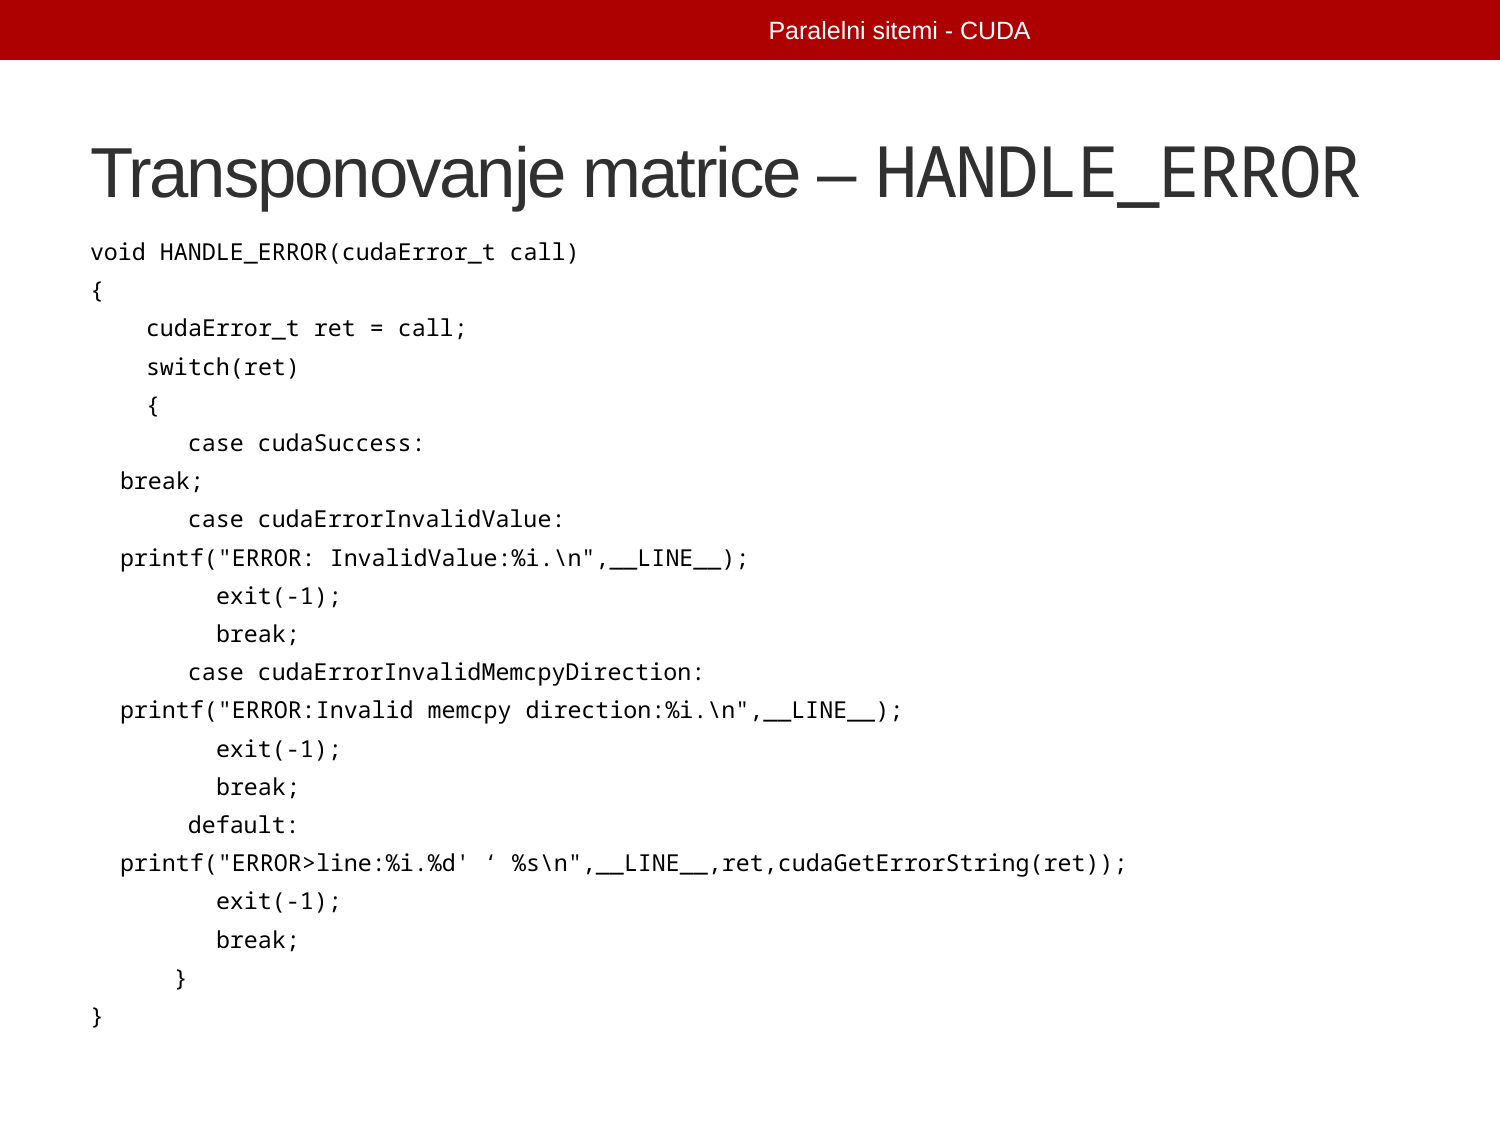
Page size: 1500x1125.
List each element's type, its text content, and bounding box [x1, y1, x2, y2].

title Transponovanje matrice – HANDLE_ERROR [75, 87, 1425, 212]
list void HANDLE_ERROR(cudaError_t call) { cudaError_t ret = call; switch(ret) { case cudaSuccess: break; case cudaErrorInvalidValue: printf("ERROR: InvalidValue:%i.\n",__LINE__); exit(-1); break; case cudaErrorInvalidMemcpyDirection: printf("ERROR:Invalid memcpy direction:%i.\n",__LINE__); exit(-1); break; default: printf("ERROR>line:%i.%d' ‘ %s\n",__LINE__,ret,cudaGetErrorString(ret)); exit(-1); break; } } [75, 212, 1475, 1063]
footer Paralelni sitemi - CUDA [562, 3, 1238, 57]
